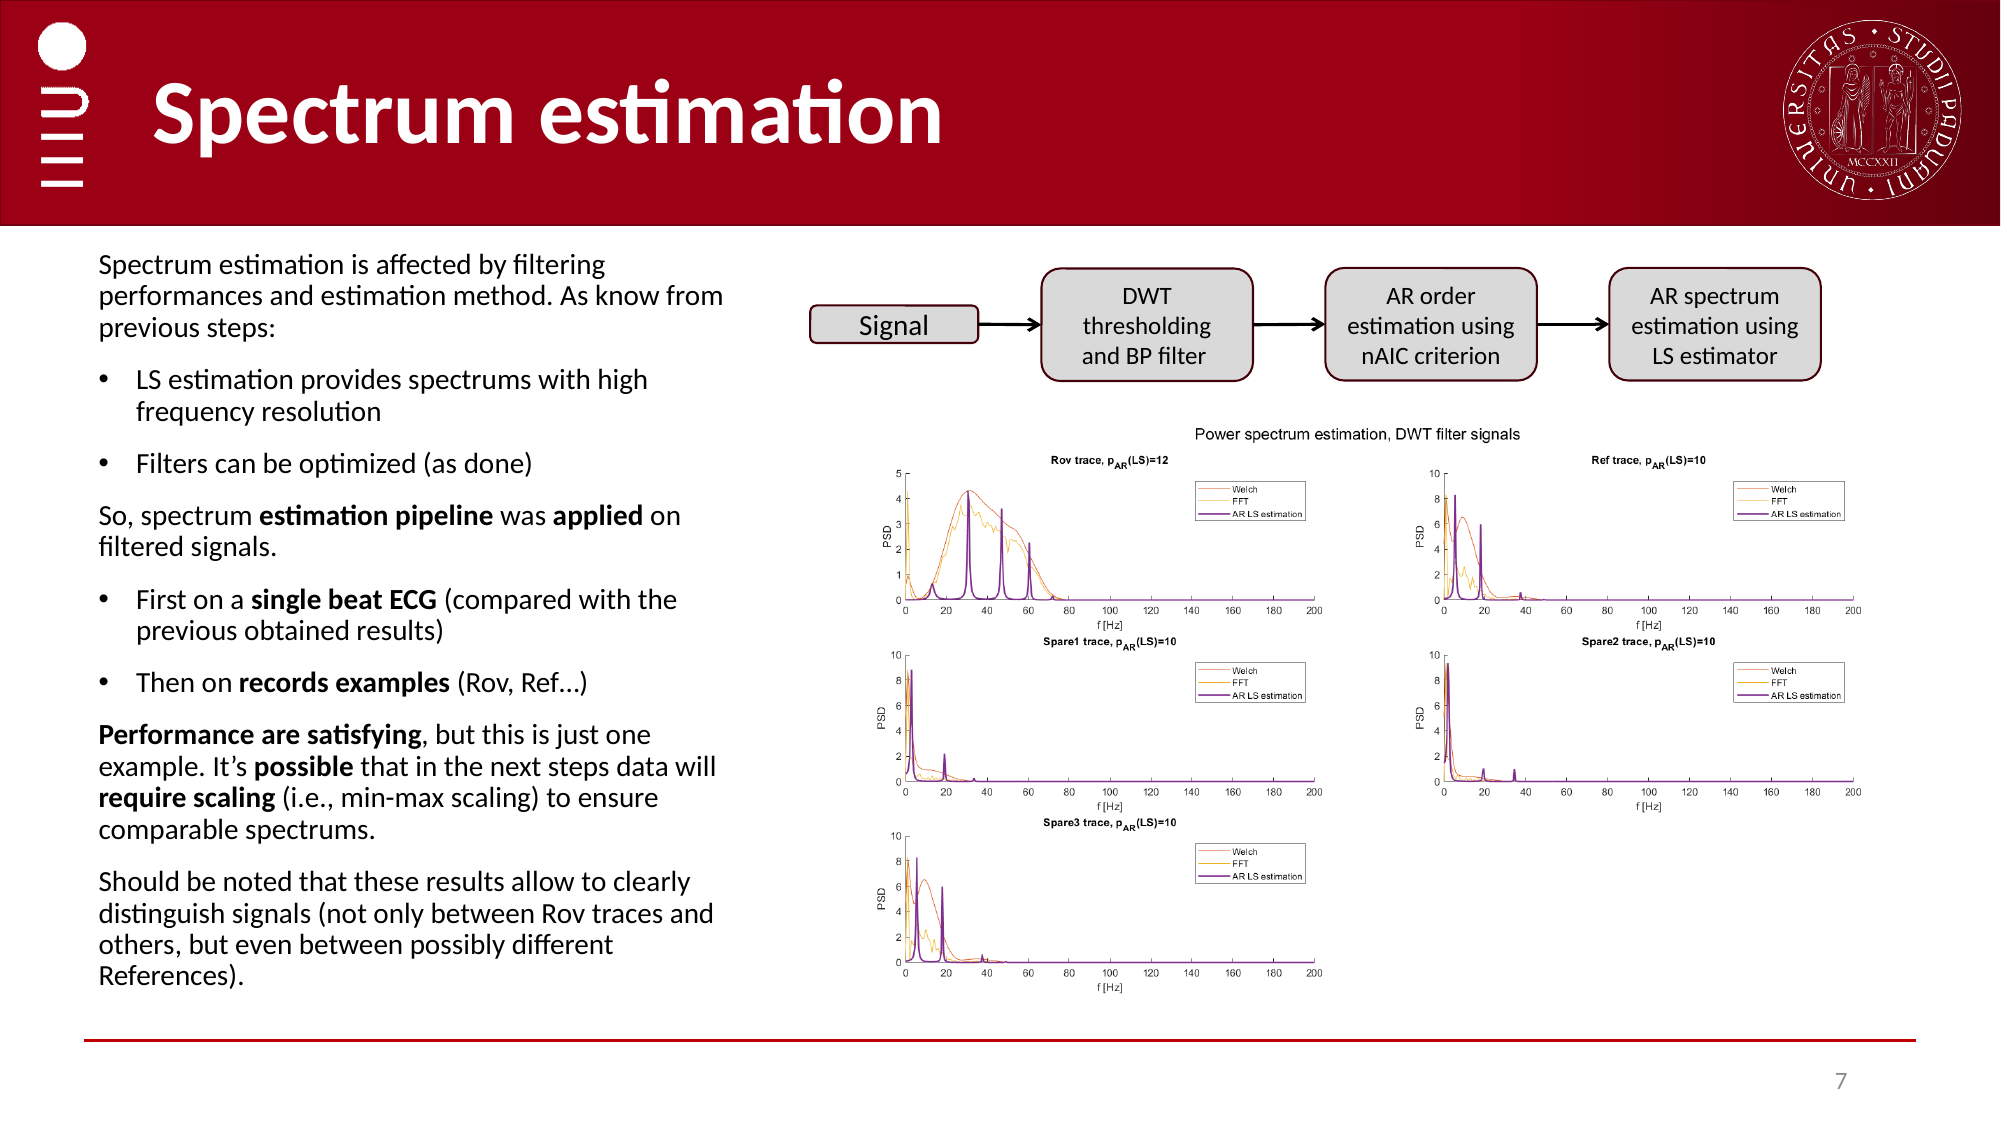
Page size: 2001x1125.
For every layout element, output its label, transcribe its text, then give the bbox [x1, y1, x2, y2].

list Spectrum estimation is affected by filtering performances and estimation method. As know from previous steps: LS estimation provides spectrums with high frequency resolution Filters can be optimized (as done) So, spectrum estimation pipeline was applied on filtered signals. First on a single beat ECG (compared with the previous obtained results) Then on records examples (Rov, Ref…) Performance are satisfying, but this is just one example. It’s possible that in the next steps data will require scaling (i.e., min-max scaling) to ensure comparable spectrums. Should be noted that these results allow to clearly distinguish signals (not only between Rov traces and others, but even between possibly different References). [83, 241, 747, 1017]
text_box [810, 267, 1821, 381]
picture [798, 401, 1917, 1029]
title Spectrum estimation [137, 34, 1610, 194]
picture [1783, 20, 1963, 200]
slide_number 7 [1412, 1075, 1863, 1110]
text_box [807, 1029, 1917, 1075]
